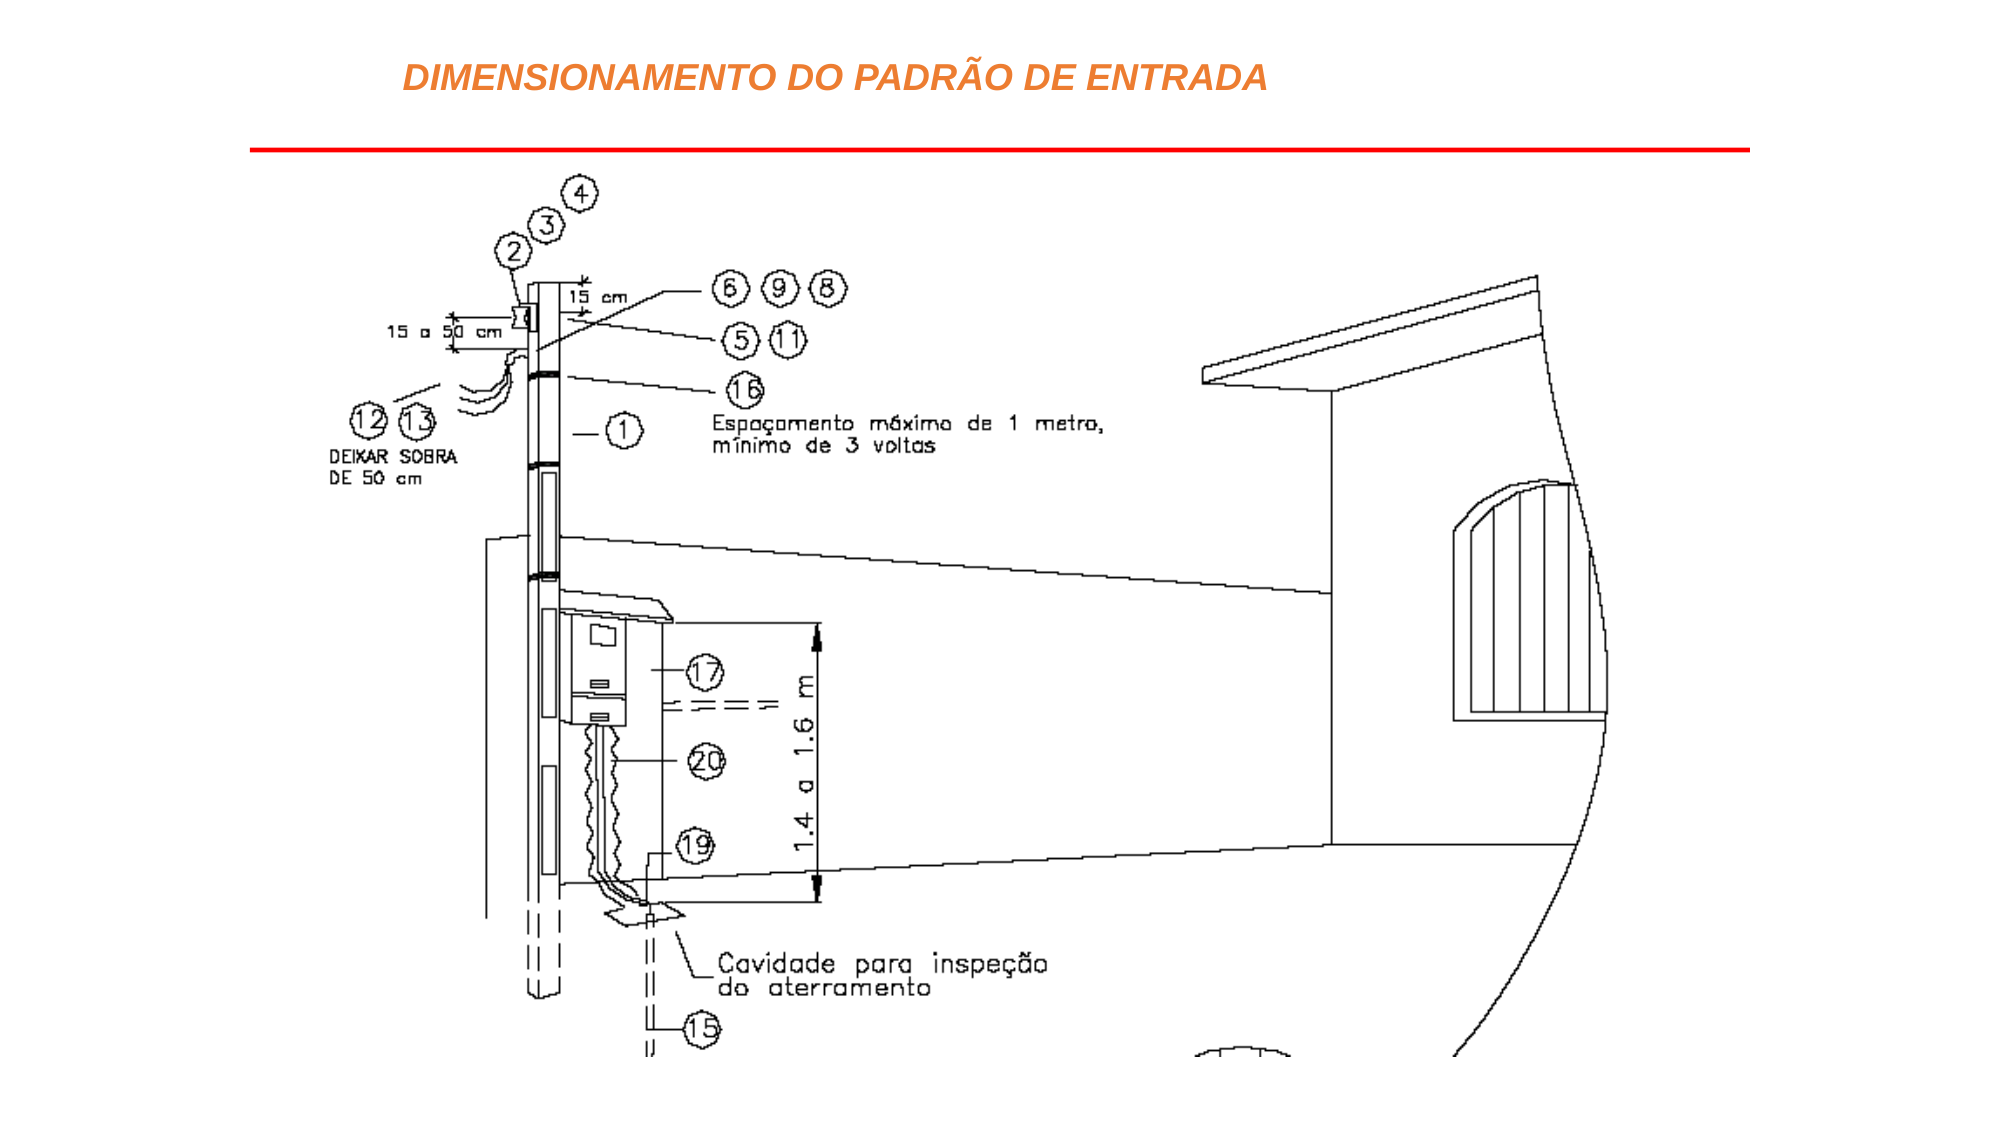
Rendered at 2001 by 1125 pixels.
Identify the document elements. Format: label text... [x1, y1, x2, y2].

text_box DIMENSIONAMENTO DO PADRÃO DE ENTRADA [387, 45, 1285, 106]
picture [322, 160, 1685, 1057]
